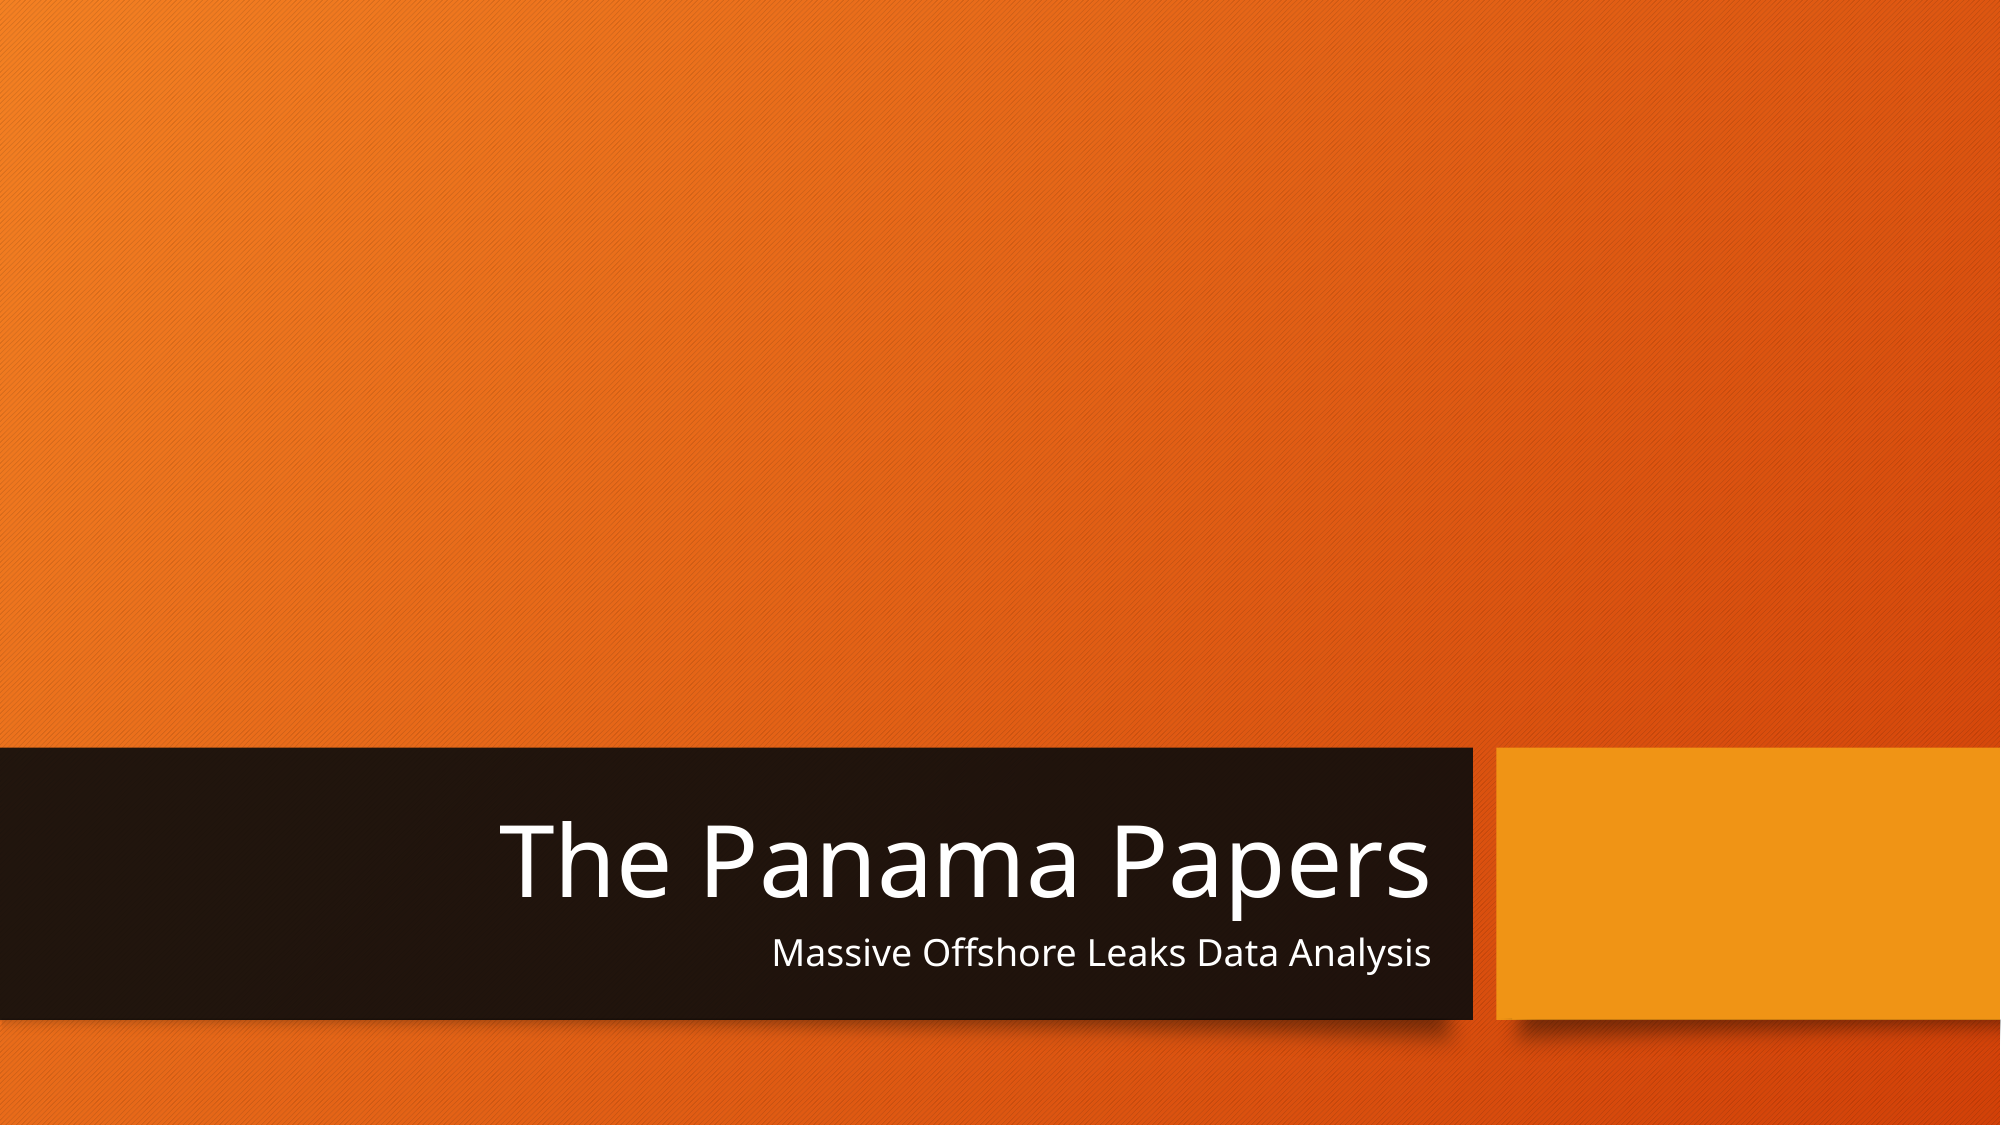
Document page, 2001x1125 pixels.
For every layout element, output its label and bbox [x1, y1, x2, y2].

text_box [0, 0, 2000, 1125]
